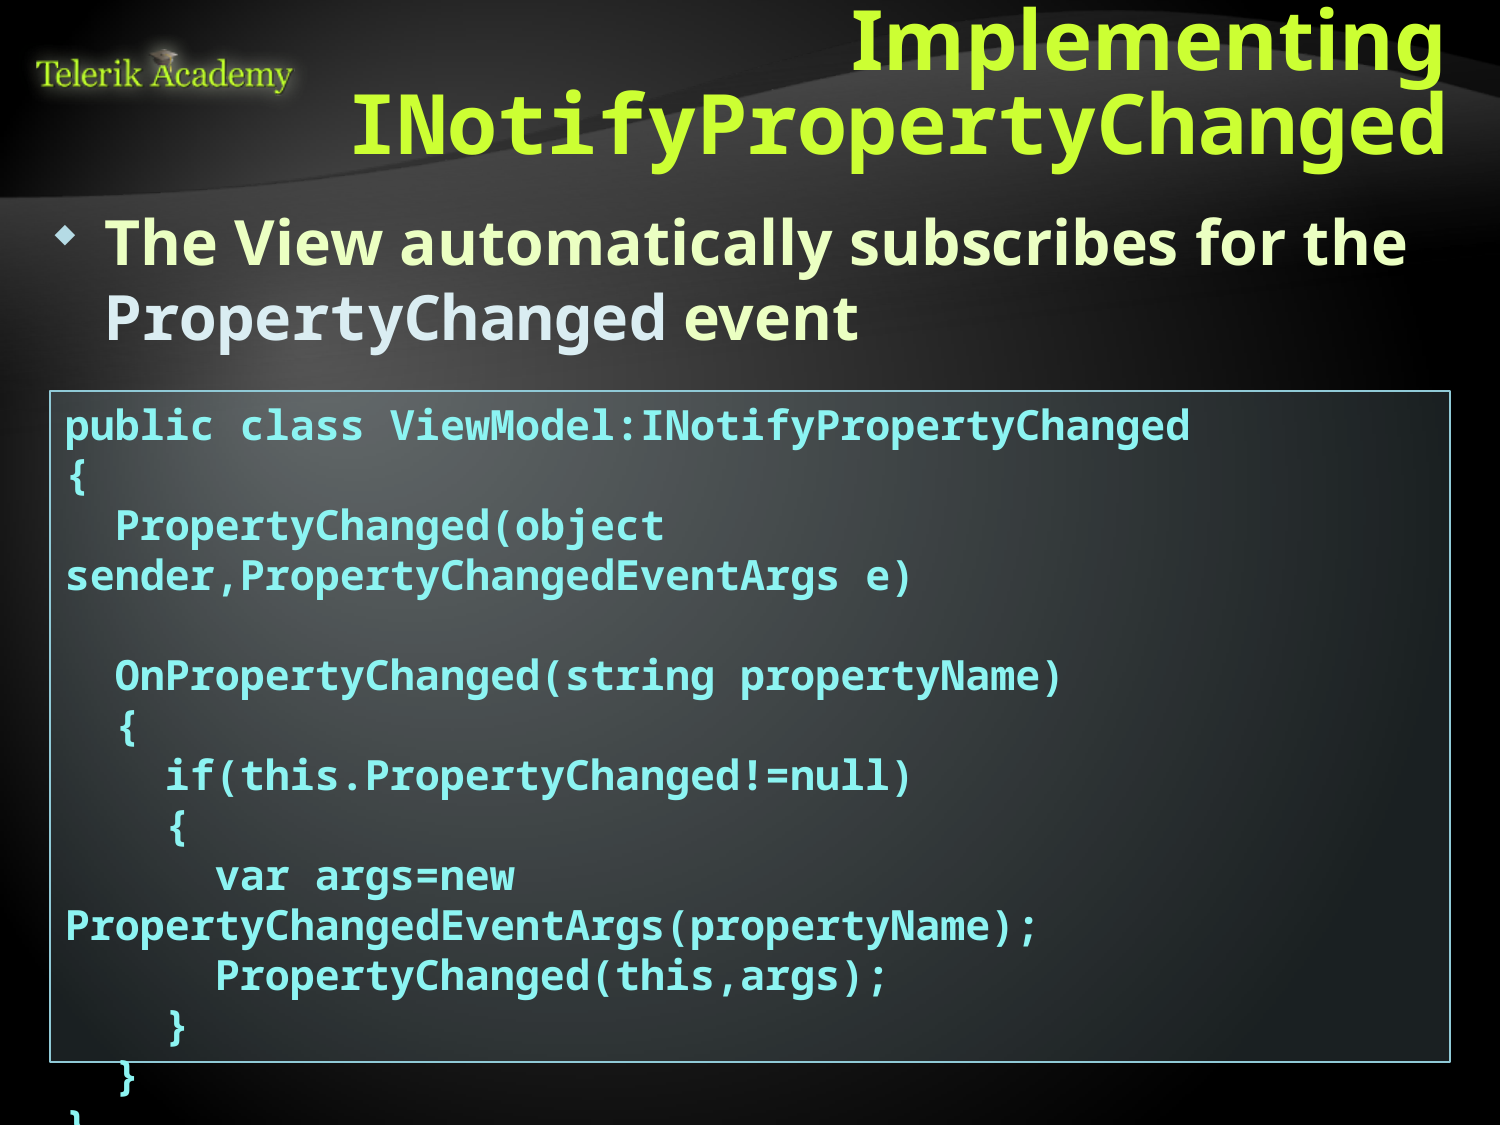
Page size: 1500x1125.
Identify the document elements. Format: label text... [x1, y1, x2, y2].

title Implementing INotifyPropertyChanged [300, 12, 1463, 163]
list public class ViewModel:INotifyPropertyChanged { PropertyChanged(object sender,PropertyChangedEventArgs e) OnPropertyChanged(string propertyName) { if(this.PropertyChanged!=null) { var args=new PropertyChangedEventArgs(propertyName); PropertyChanged(this,args); } } } [49, 390, 1451, 1063]
list The View automatically subscribes for the PropertyChanged event [37, 195, 1463, 363]
picture [0, 0, 1500, 1125]
